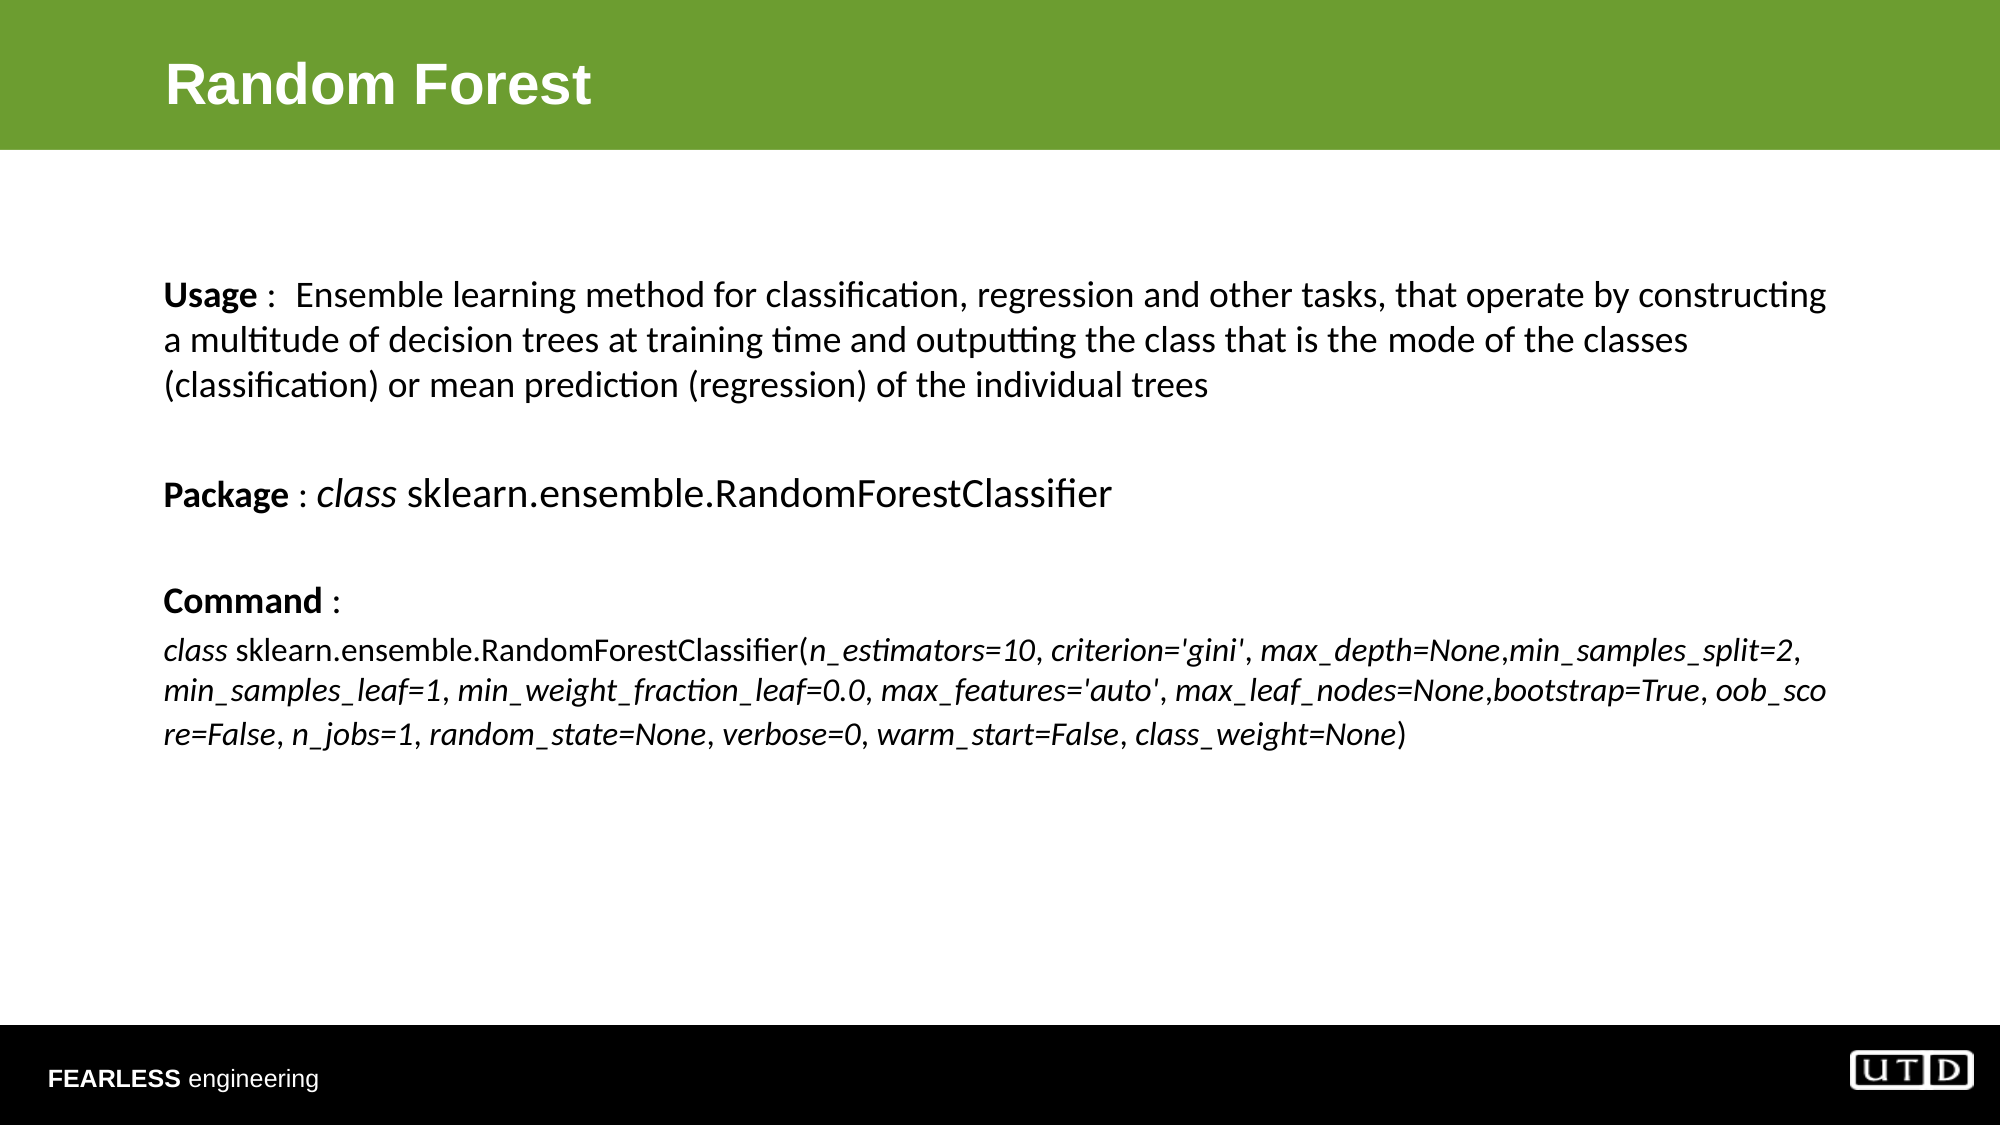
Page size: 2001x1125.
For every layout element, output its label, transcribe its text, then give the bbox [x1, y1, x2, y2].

title Random Forest [150, 24, 1850, 138]
list Usage : Ensemble learning method for classification, regression and other tasks, that operate by constructing a multitude of decision trees at training time and outputting the class that is the mode of the classes (classification) or mean prediction (regression) of the individual trees Package : class sklearn.ensemble.RandomForestClassifier Command : class sklearn.ensemble.RandomForestClassifier(n_estimators=10, criterion='gini', max_depth=None,min_samples_split=2, min_samples_leaf=1, min_weight_fraction_leaf=0.0, max_features='auto', max_leaf_nodes=None,bootstrap=True, oob_score=False, n_jobs=1, random_state=None, verbose=0, warm_start=False, class_weight=None) [148, 262, 1849, 775]
picture [1850, 1049, 1974, 1090]
